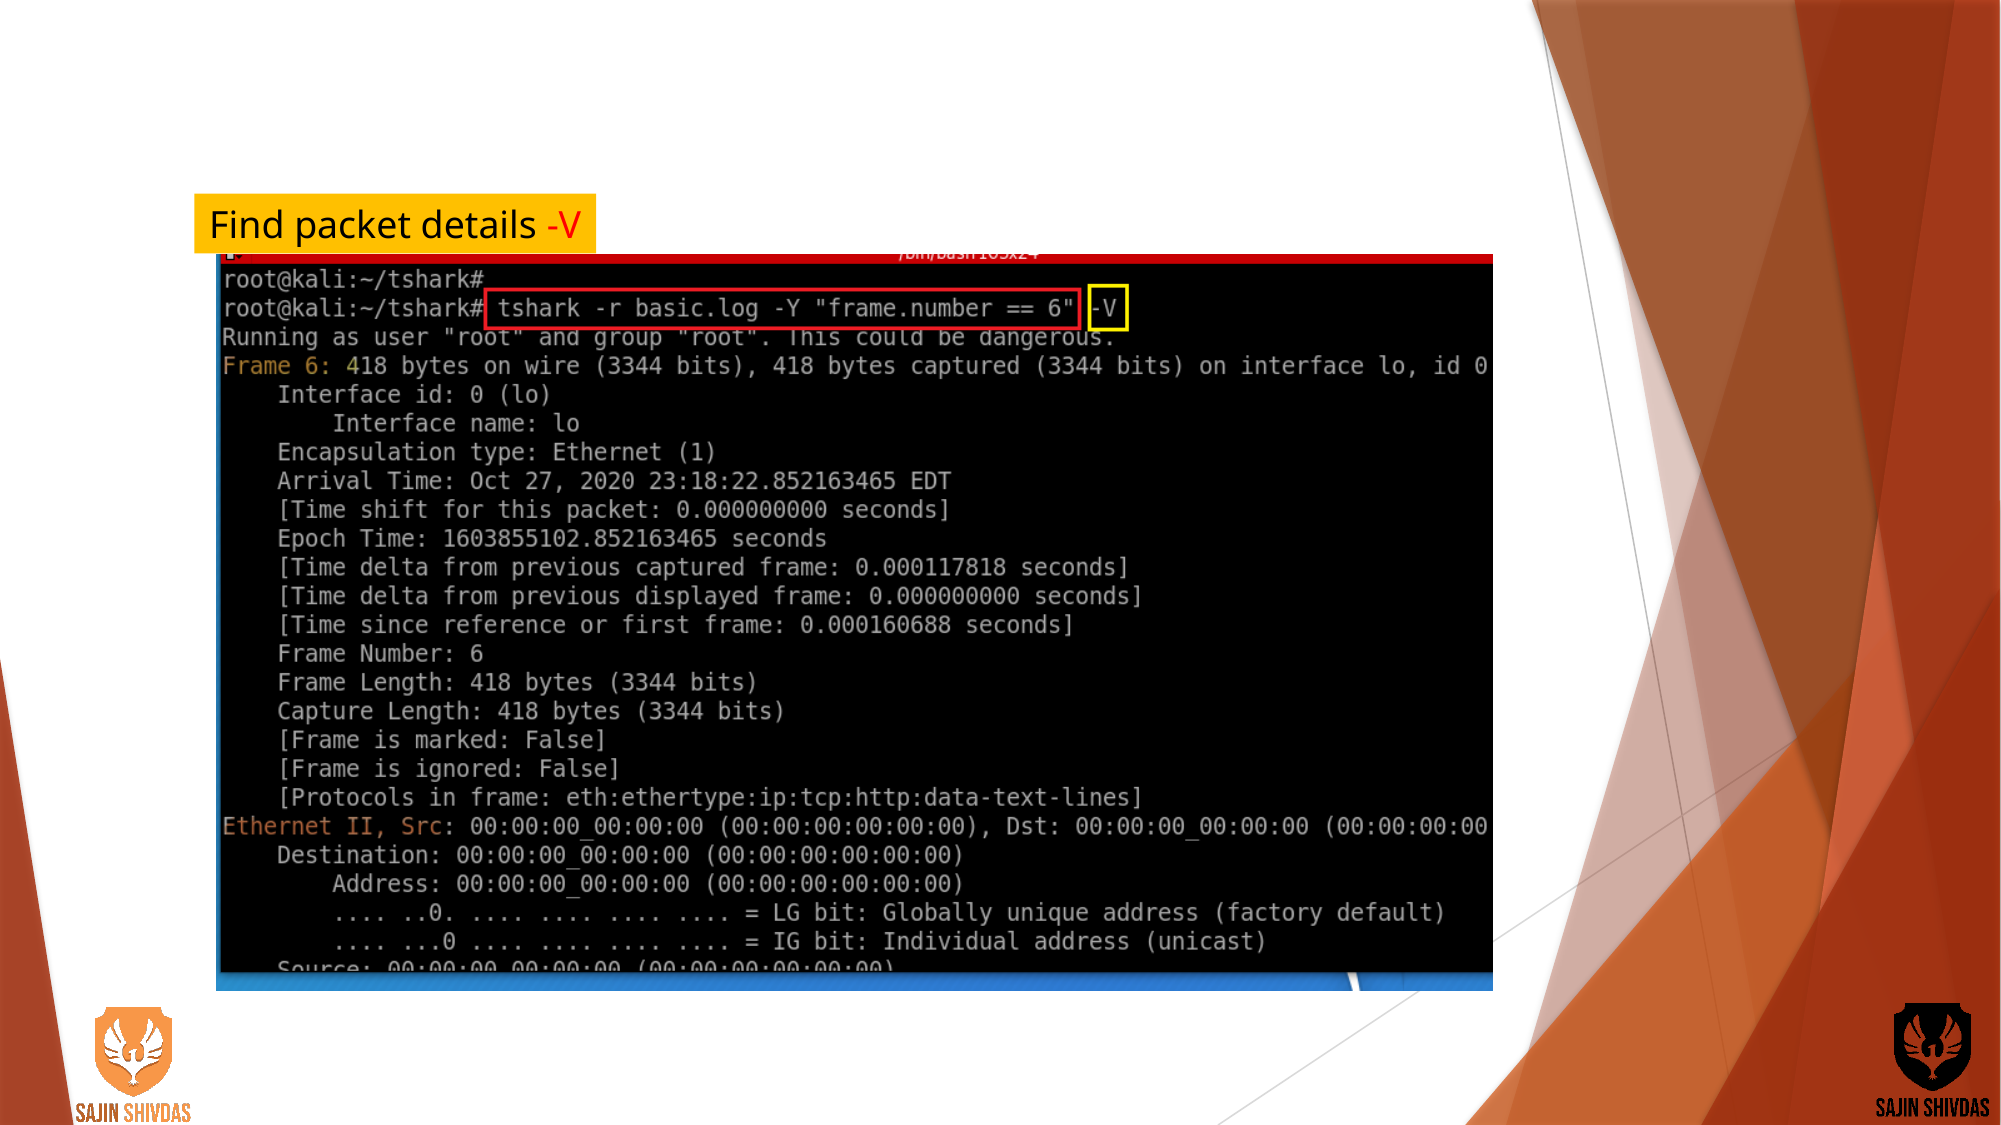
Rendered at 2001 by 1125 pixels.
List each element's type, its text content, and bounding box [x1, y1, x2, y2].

picture [7, 253, 1494, 1125]
text_box Find packet details -V [194, 193, 597, 254]
picture [1863, 990, 2001, 1125]
